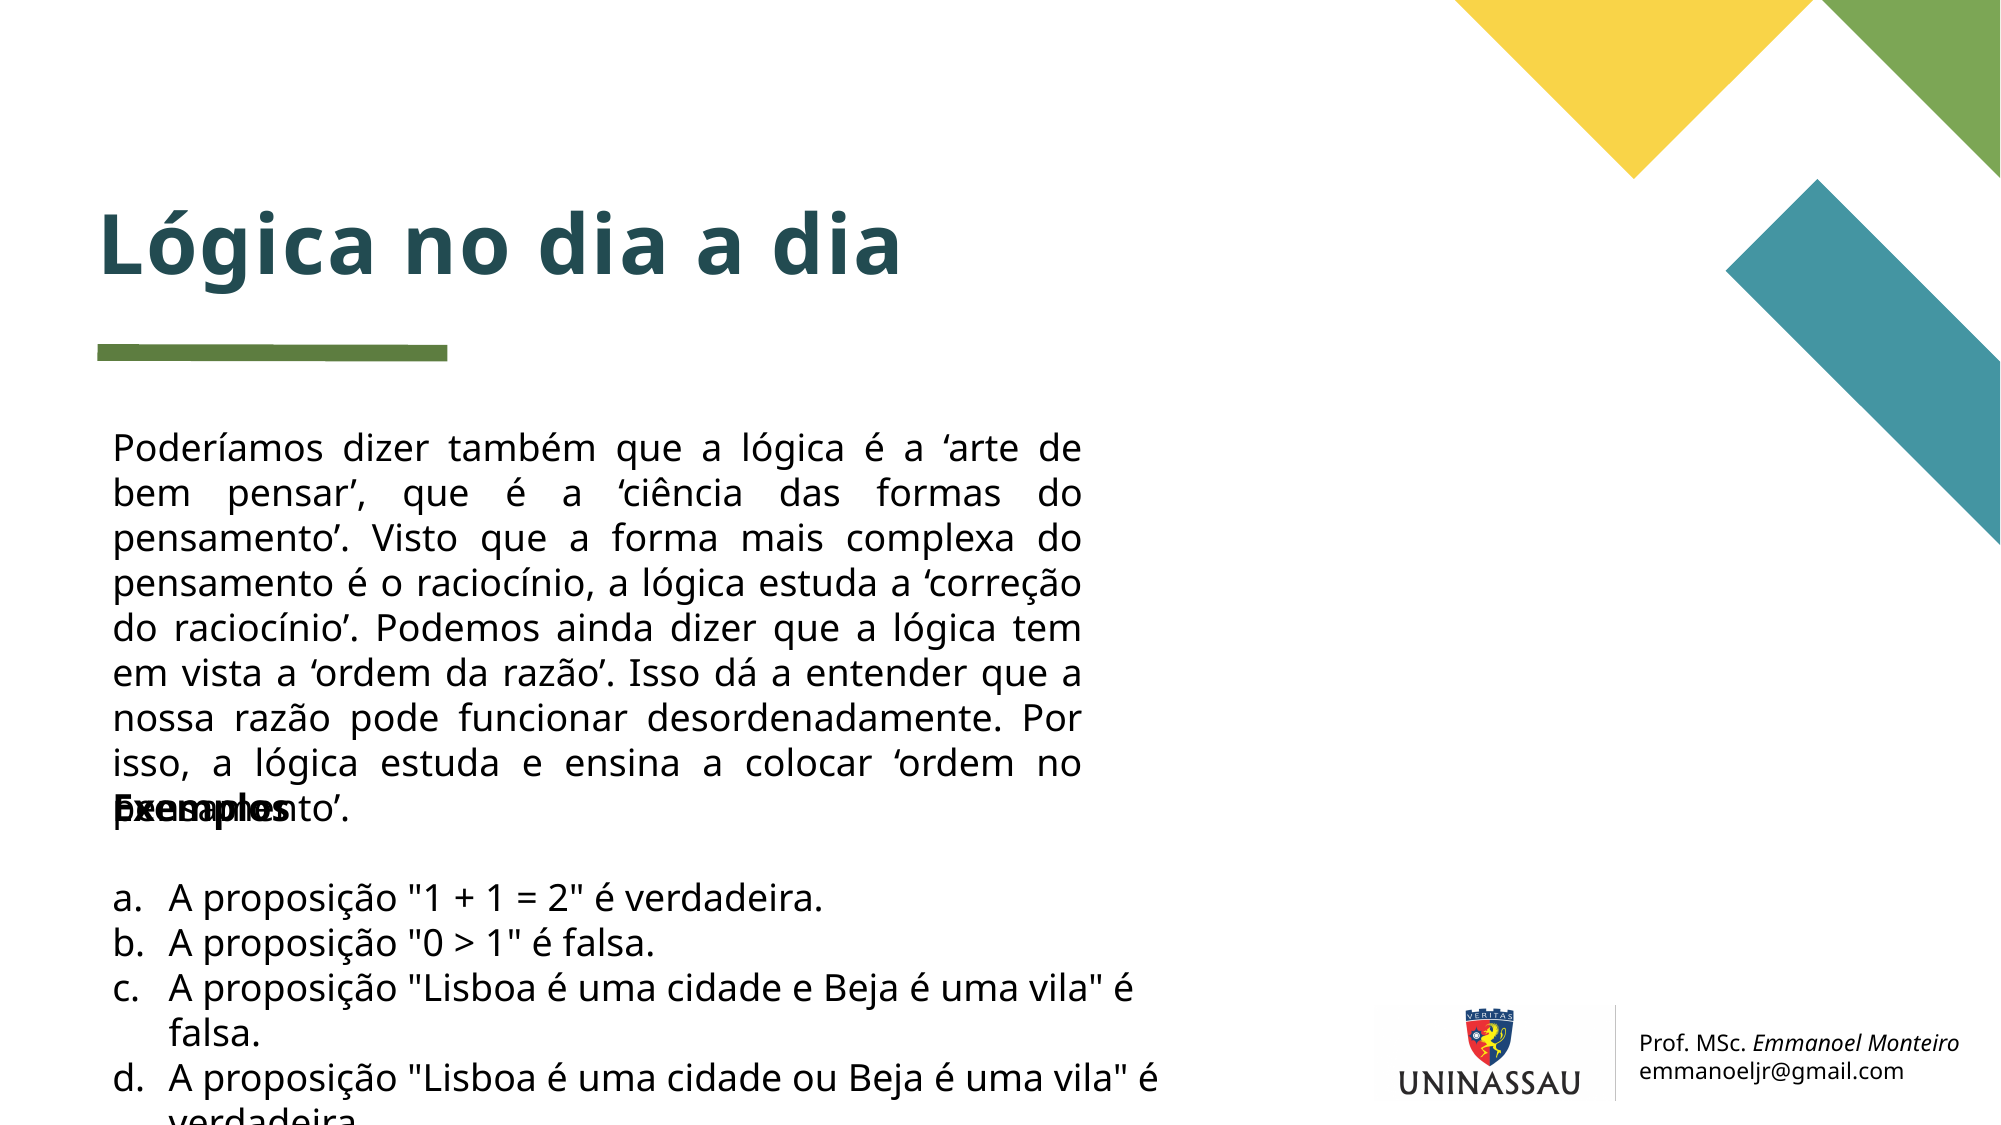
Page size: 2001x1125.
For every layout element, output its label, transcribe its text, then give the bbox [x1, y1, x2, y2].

picture [1374, 1005, 1616, 1101]
text_box Poderíamos dizer também que a lógica é a ‘arte de bem pensar’, que é a ‘ciência das formas do pensamento’. Visto que a forma mais complexa do pensamento é o raciocínio, a lógica estuda a ‘correção do raciocínio’. Podemos ainda dizer que a lógica tem em vista a ‘ordem da razão’. Isso dá a entender que a nossa razão pode funcionar desordenadamente. Por isso, a lógica estuda e ensina a colocar ‘ordem no pensamento’. [97, 416, 1099, 776]
text_box Prof. MSc. Emmanoel Monteiro emmanoeljr@gmail.com [1624, 1021, 1975, 1092]
title Lógica no dia a dia [97, 32, 1898, 291]
text_box Exemplos A proposição "1 + 1 = 2" é verdadeira. A proposição "0 > 1" é falsa. A proposição "Lisboa é uma cidade e Beja é uma vila" é falsa. A proposição "Lisboa é uma cidade ou Beja é uma vila" é verdadeira. [97, 776, 1238, 1125]
